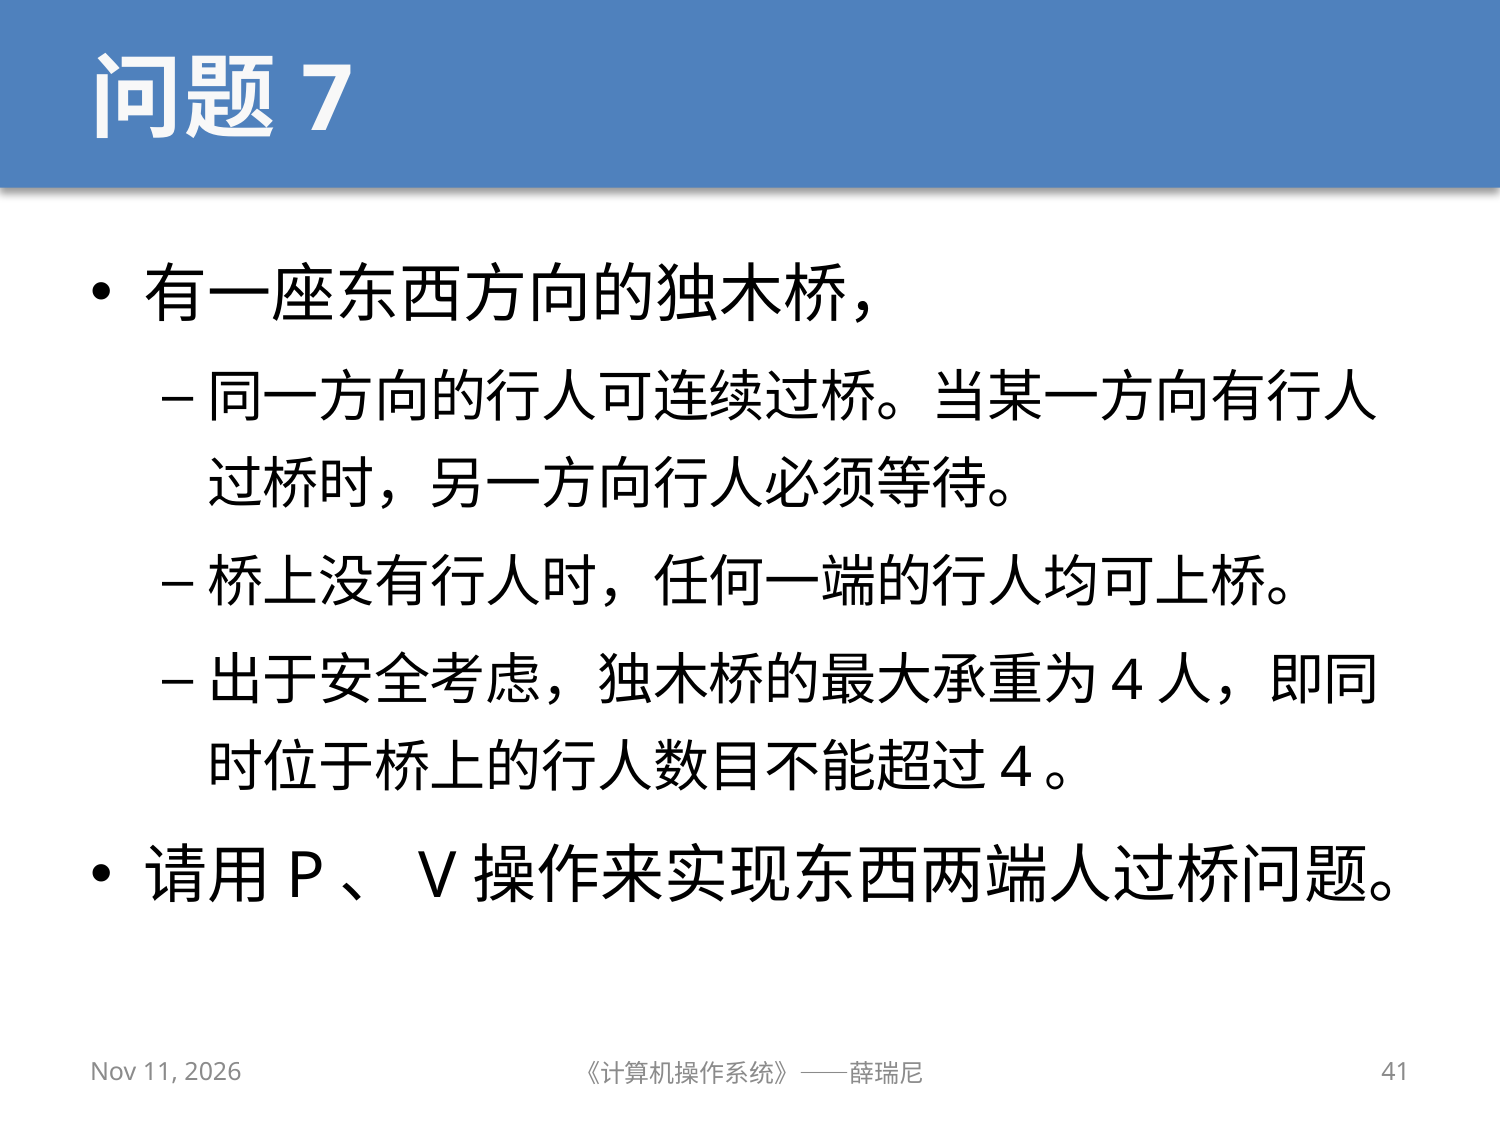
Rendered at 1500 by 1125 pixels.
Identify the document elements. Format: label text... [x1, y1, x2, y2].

slide_number 41 [1074, 1042, 1425, 1103]
title 问题7 [75, 0, 1425, 188]
list 有一座东西方向的独木桥， 同一方向的行人可连续过桥。当某一方向有行人过桥时，另一方向行人必须等待。 桥上没有行人时，任何一端的行人均可上桥。 出于安全考虑，独木桥的最大承重为4人，即同时位于桥上的行人数目不能超过4。 请用P、V操作来实现东西两端人过桥问题。 [75, 221, 1425, 1021]
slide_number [75, 1042, 425, 1103]
footer 《计算机操作系统》——薛瑞尼 [425, 1042, 1074, 1103]
